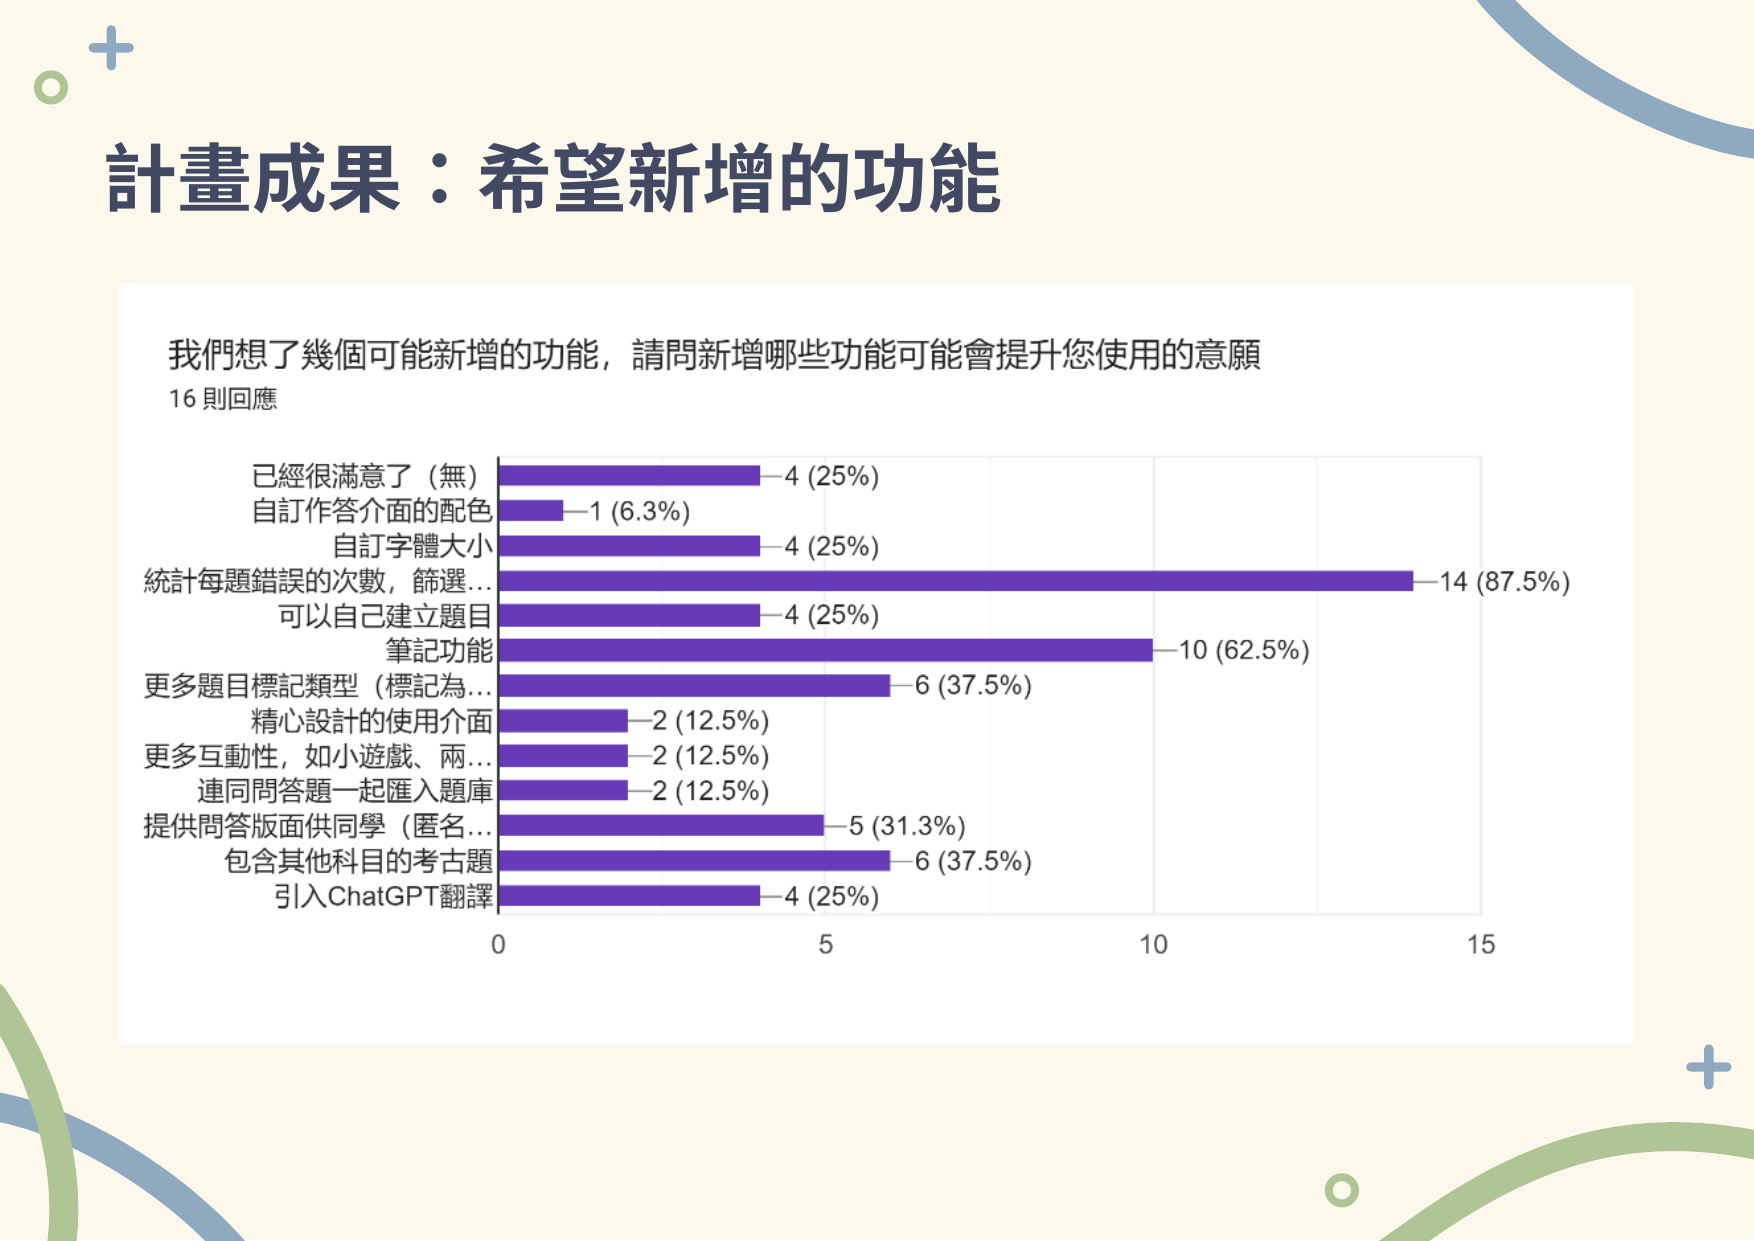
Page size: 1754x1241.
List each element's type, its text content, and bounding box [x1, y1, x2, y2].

title 計畫成果：希望新增的功能 [83, 112, 1668, 246]
picture [119, 283, 1633, 1045]
